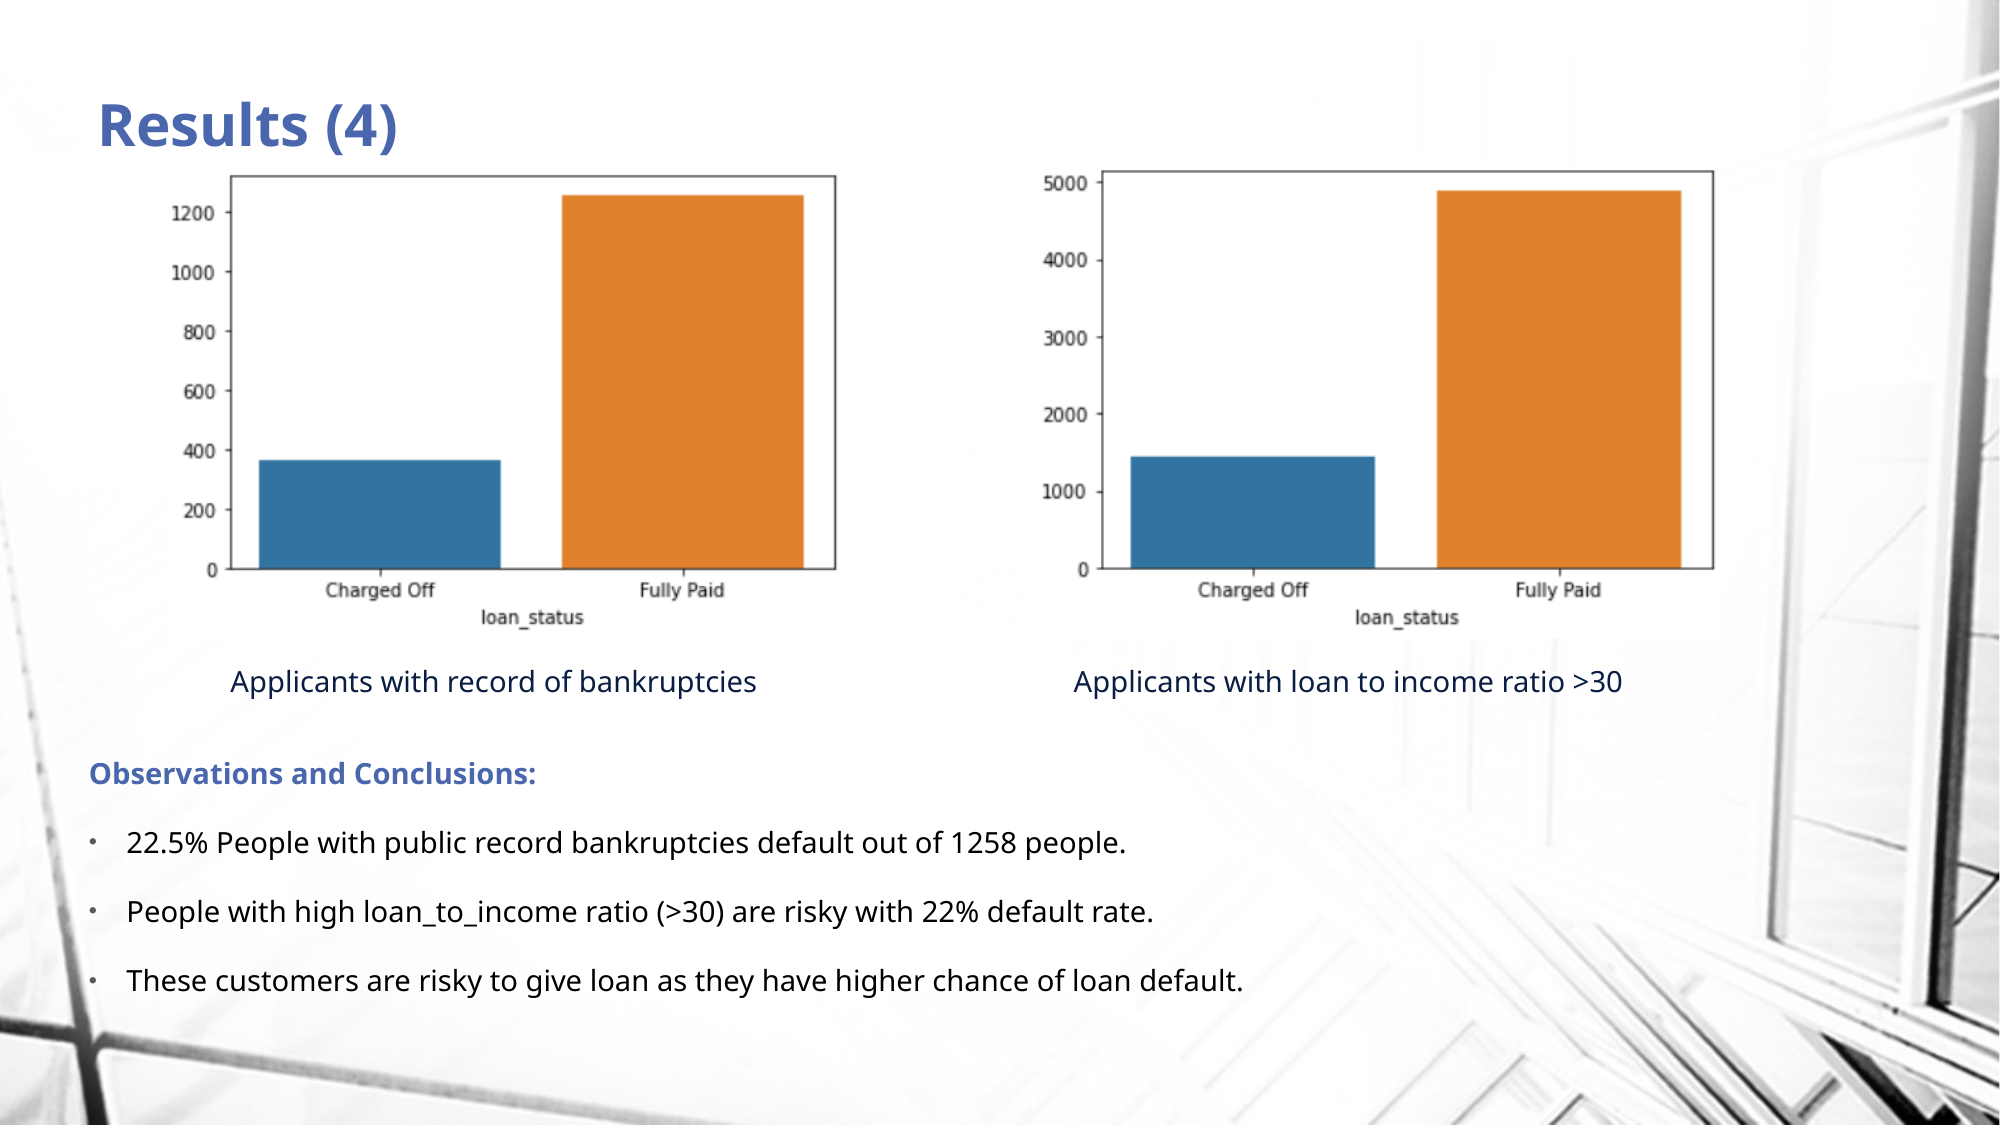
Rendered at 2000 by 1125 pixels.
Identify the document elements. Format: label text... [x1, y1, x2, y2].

picture [0, 0, 2000, 1125]
text_box Applicants with loan to income ratio >30 [1047, 656, 1650, 706]
text_box Applicants with record of bankruptcies [192, 656, 796, 706]
title Results (4) [82, 0, 1508, 166]
list Observations and Conclusions: 22.5% People with public record bankruptcies default out of 1258 people. People with high loan_to_income ratio (>30) are risky with 22% default rate. These customers are risky to give loan as they have higher chance of loan default. [66, 751, 1616, 1041]
